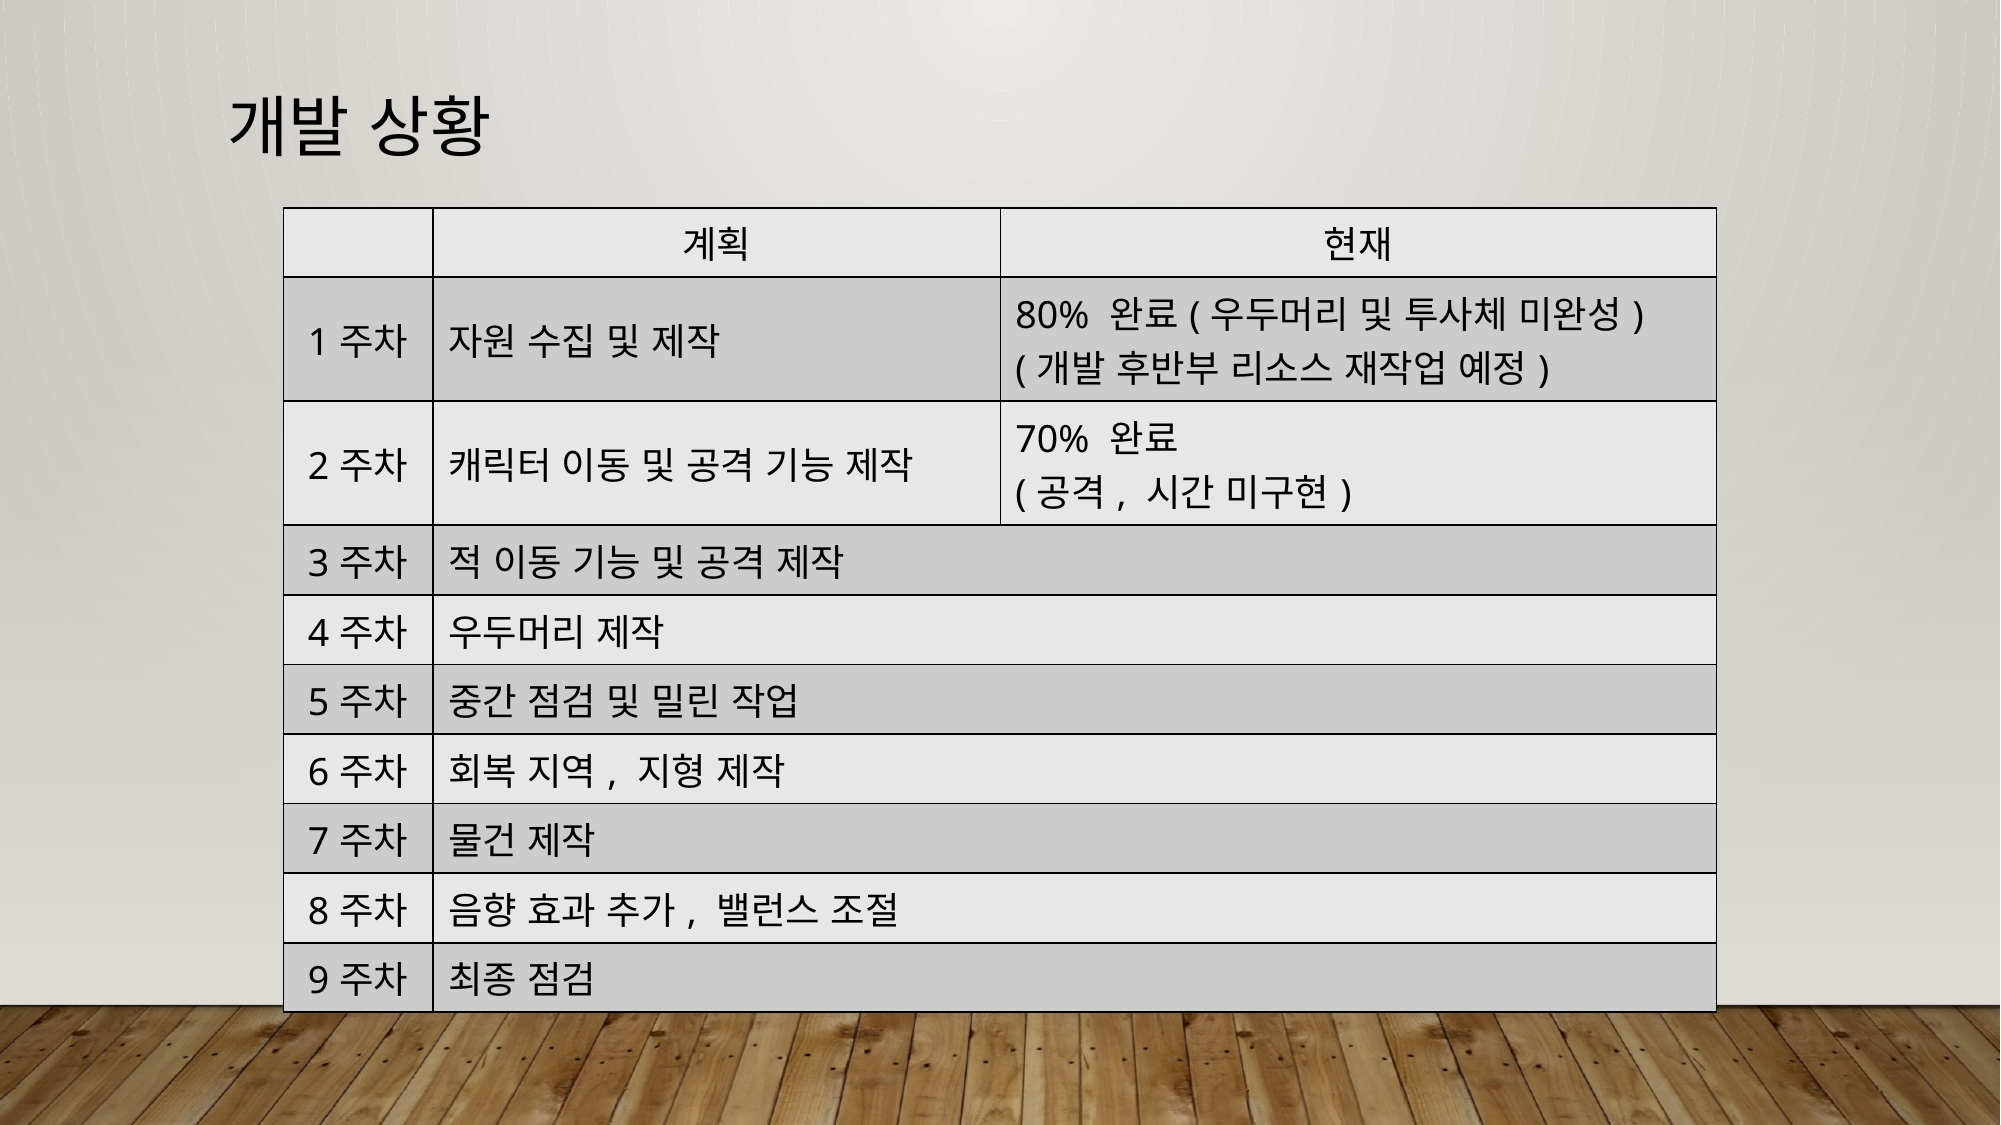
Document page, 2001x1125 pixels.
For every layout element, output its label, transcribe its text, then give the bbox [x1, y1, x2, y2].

table_header 현재 [1001, 209, 1716, 276]
table_cell 9주차 [284, 944, 432, 1011]
table_cell 음향 효과 추가, 밸런스 조절 [434, 874, 1716, 942]
picture [0, 1005, 2000, 1125]
table_cell 8주차 [284, 874, 432, 942]
table_cell 4주차 [284, 596, 432, 664]
table_cell 자원 수집 및 제작 [434, 278, 1000, 400]
title 개발 상황 [212, 86, 1788, 259]
table_cell 80% 완료(우두머리 및 투사체 미완성) (개발 후반부 리소스 재작업 예정) [1001, 278, 1716, 400]
table_cell 2주차 [284, 402, 432, 524]
table_cell 우두머리 제작 [434, 596, 1716, 664]
table_cell 회복 지역, 지형 제작 [434, 735, 1716, 803]
table_cell 6주차 [284, 735, 432, 803]
table_header [284, 209, 432, 276]
table_cell 최종 점검 [434, 944, 1716, 1011]
table_cell 70% 완료 (공격, 시간 미구현) [1001, 402, 1716, 524]
table_cell 3주차 [284, 526, 432, 594]
table_cell 1주차 [284, 278, 432, 400]
table_cell 7주차 [284, 804, 432, 872]
table_cell 물건 제작 [434, 804, 1716, 872]
table_header 계획 [434, 209, 1000, 276]
table_cell 적 이동 기능 및 공격 제작 [434, 526, 1716, 594]
table_cell 캐릭터 이동 및 공격 기능 제작 [434, 402, 1000, 524]
table_cell 중간 점검 및 밀린 작업 [434, 665, 1716, 733]
table_cell 5주차 [284, 665, 432, 733]
